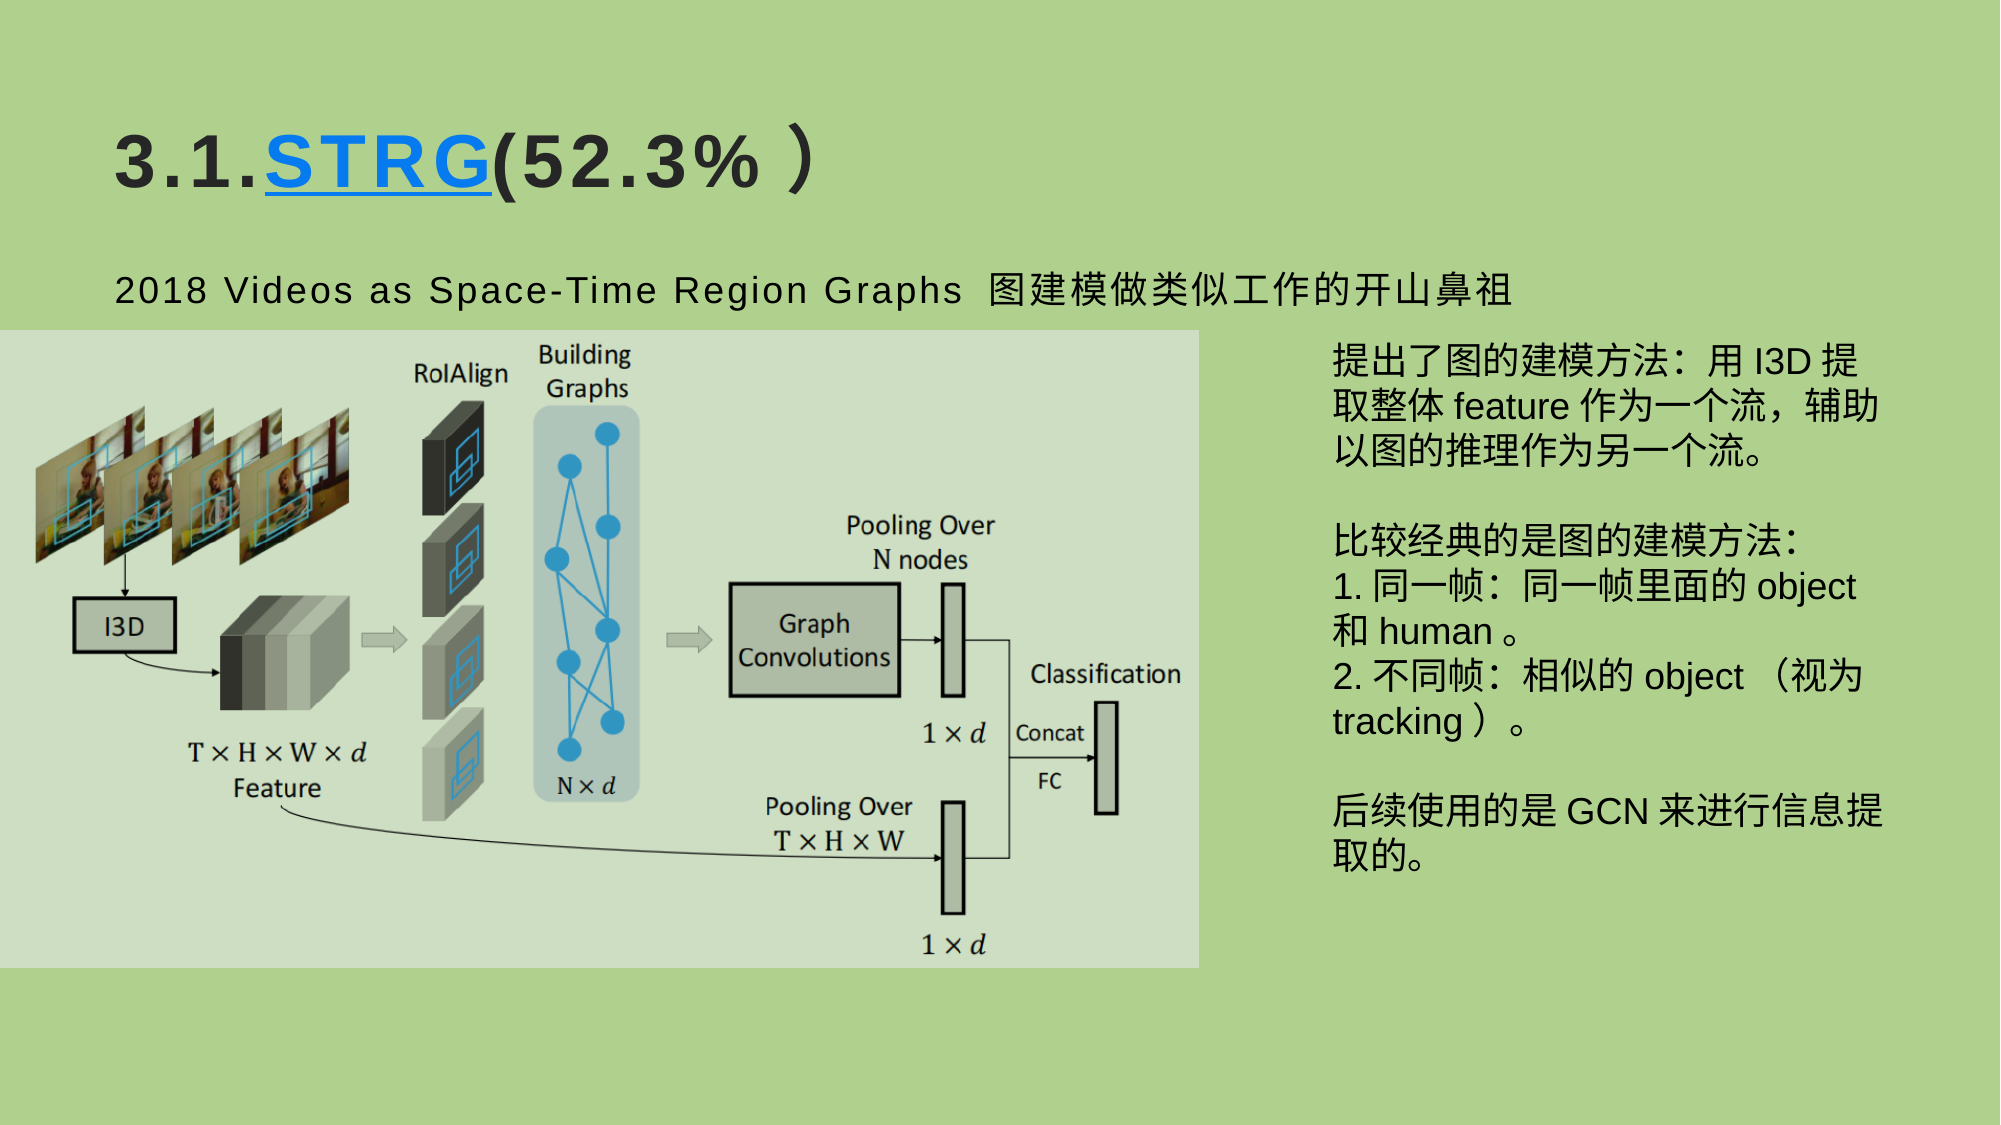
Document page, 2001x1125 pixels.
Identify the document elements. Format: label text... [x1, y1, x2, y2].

picture [0, 330, 1199, 968]
list 2018 Videos as Space-Time Region Graphs 图建模做类似工作的开山鼻祖 [99, 244, 1900, 1026]
text_box 提出了图的建模方法：用I3D提取整体feature作为一个流，辅助以图的推理作为另一个流。 比较经典的是图的建模方法： 1.同一帧：同一帧里面的object和human。 2.不同帧：相似的object（视为tracking）。 后续使用的是GCN来进行信息提取的。 [1317, 329, 1905, 885]
title 3.1.STRG(52.3%） [99, 99, 1900, 216]
